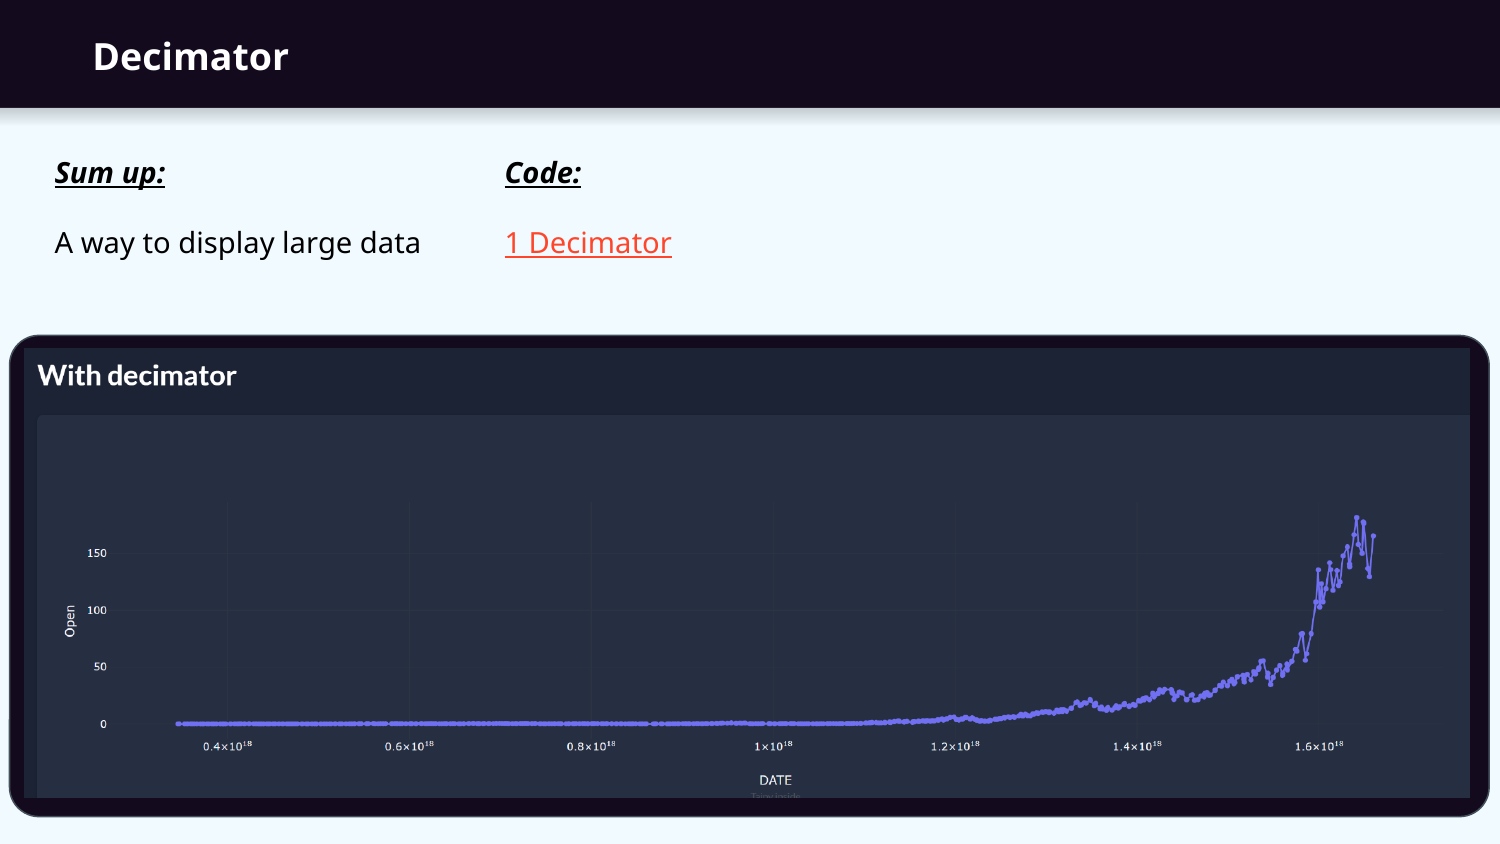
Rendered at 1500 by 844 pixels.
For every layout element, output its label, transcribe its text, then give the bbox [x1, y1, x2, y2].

picture [24, 347, 1470, 798]
text_box [9, 335, 1490, 817]
title Decimator [77, 2, 1427, 108]
text_box Sum up: A way to display large data [39, 139, 489, 275]
text_box Code: 1 Decimator [489, 139, 973, 314]
